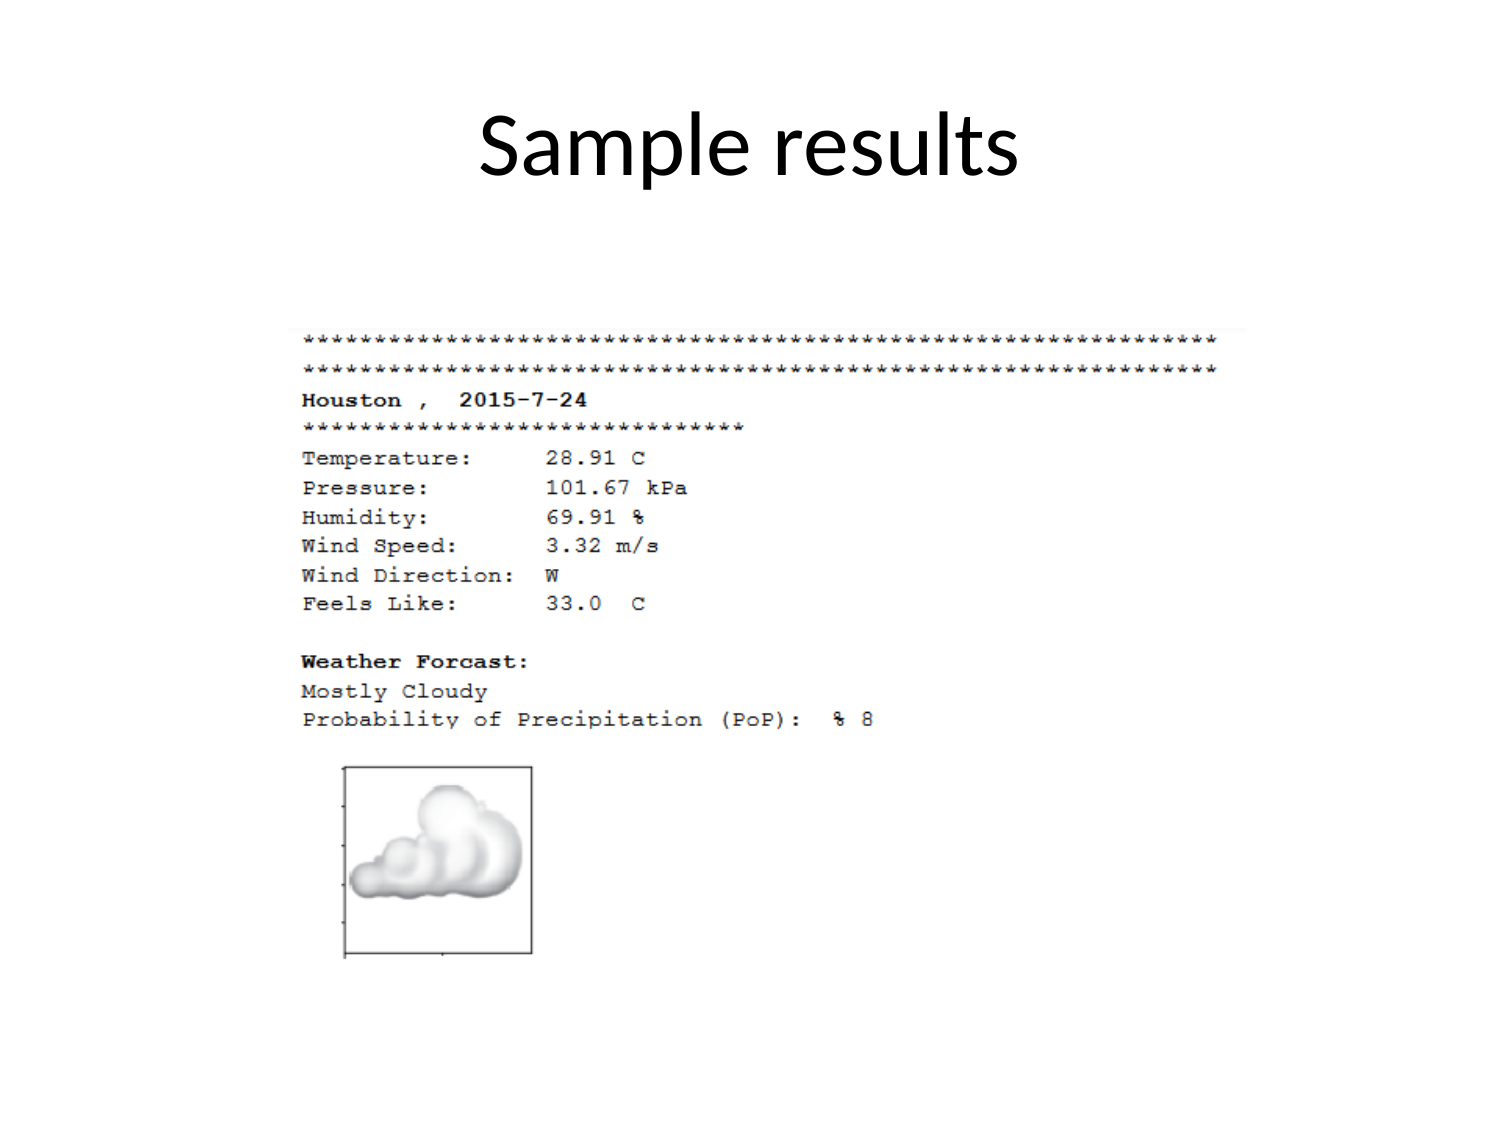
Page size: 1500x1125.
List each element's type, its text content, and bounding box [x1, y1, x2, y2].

picture [262, 327, 1248, 979]
title Sample results [75, 45, 1425, 233]
